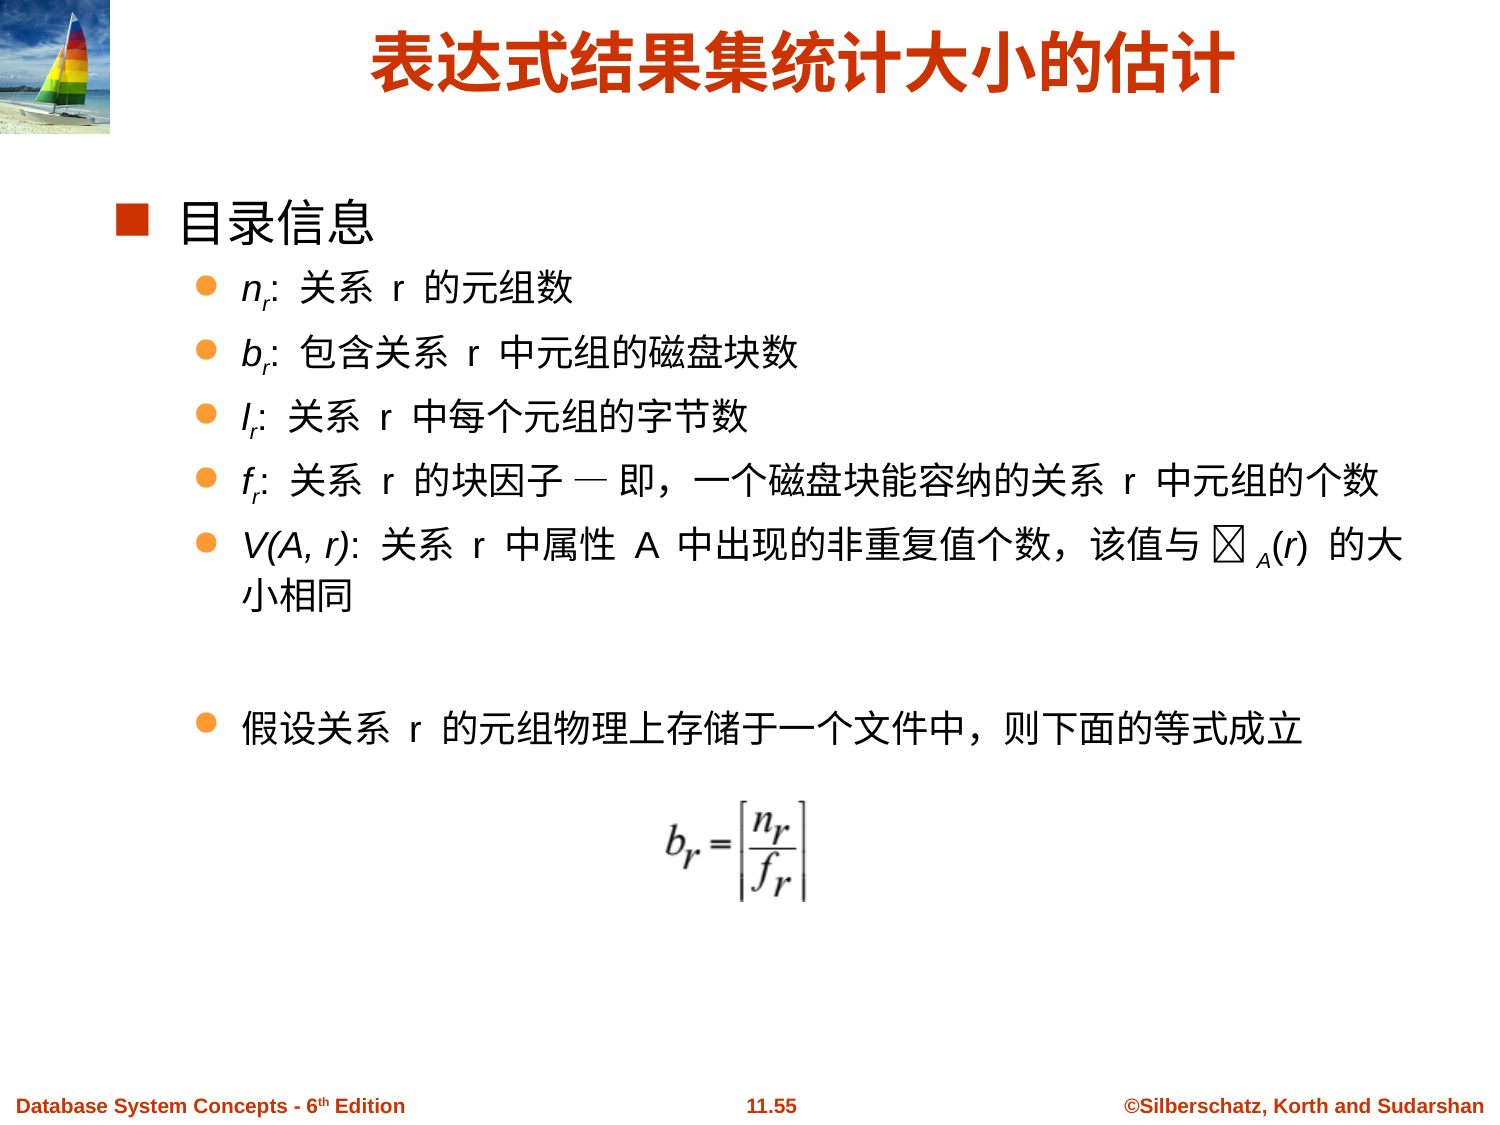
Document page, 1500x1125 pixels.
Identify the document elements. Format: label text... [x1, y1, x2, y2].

picture [0, 0, 110, 134]
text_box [663, 792, 810, 902]
title 表达式结果集统计大小的估计 [88, 42, 1500, 109]
list 目录信息 nr: 关系 r 的元组数 br: 包含关系 r 中元组的磁盘块数 lr: 关系 r 中每个元组的字节数 fr: 关系 r 的块因子 — 即，一个磁盘块能容纳的关系 r 中元组的个数 V(A, r): 关系 r 中属性 A 中出现的非重复值个数，该值与 A(r) 的大小相同 假设关系 r 的元组物理上存储于一个文件中，则下面的等式成立 [104, 183, 1450, 1005]
